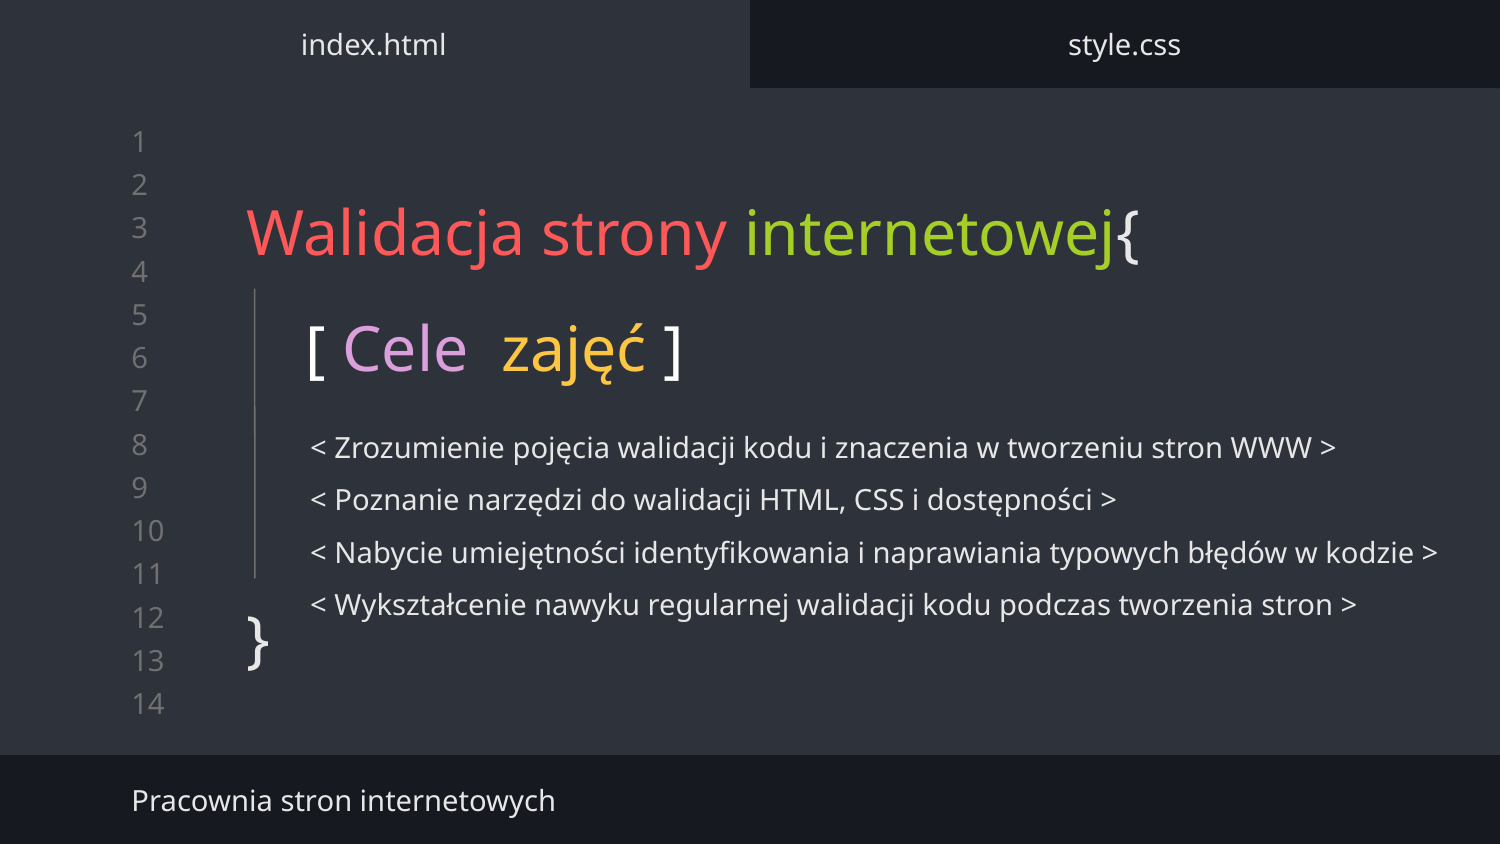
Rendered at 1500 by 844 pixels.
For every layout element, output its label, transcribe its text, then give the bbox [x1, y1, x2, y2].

title Walidacja strony internetowej{ [231, 187, 1359, 273]
subtitle < Zrozumienie pojęcia walidacji kodu i znaczenia w tworzeniu stron WWW > < Poznanie narzędzi do walidacji HTML, CSS i dostępności > < Nabycie umiejętności identyfikowania i naprawiania typowych błędów w kodzie > < Wykształcenie nawyku regularnej walidacji kodu podczas tworzenia stron > [315, 383, 1477, 650]
subtitle style.css [750, 15, 1500, 74]
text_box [231, 288, 315, 691]
subtitle Pracownia stron internetowych [116, 770, 915, 829]
subtitle [ Cele zajęć ] [315, 308, 1241, 384]
subtitle index.html [0, 15, 749, 74]
